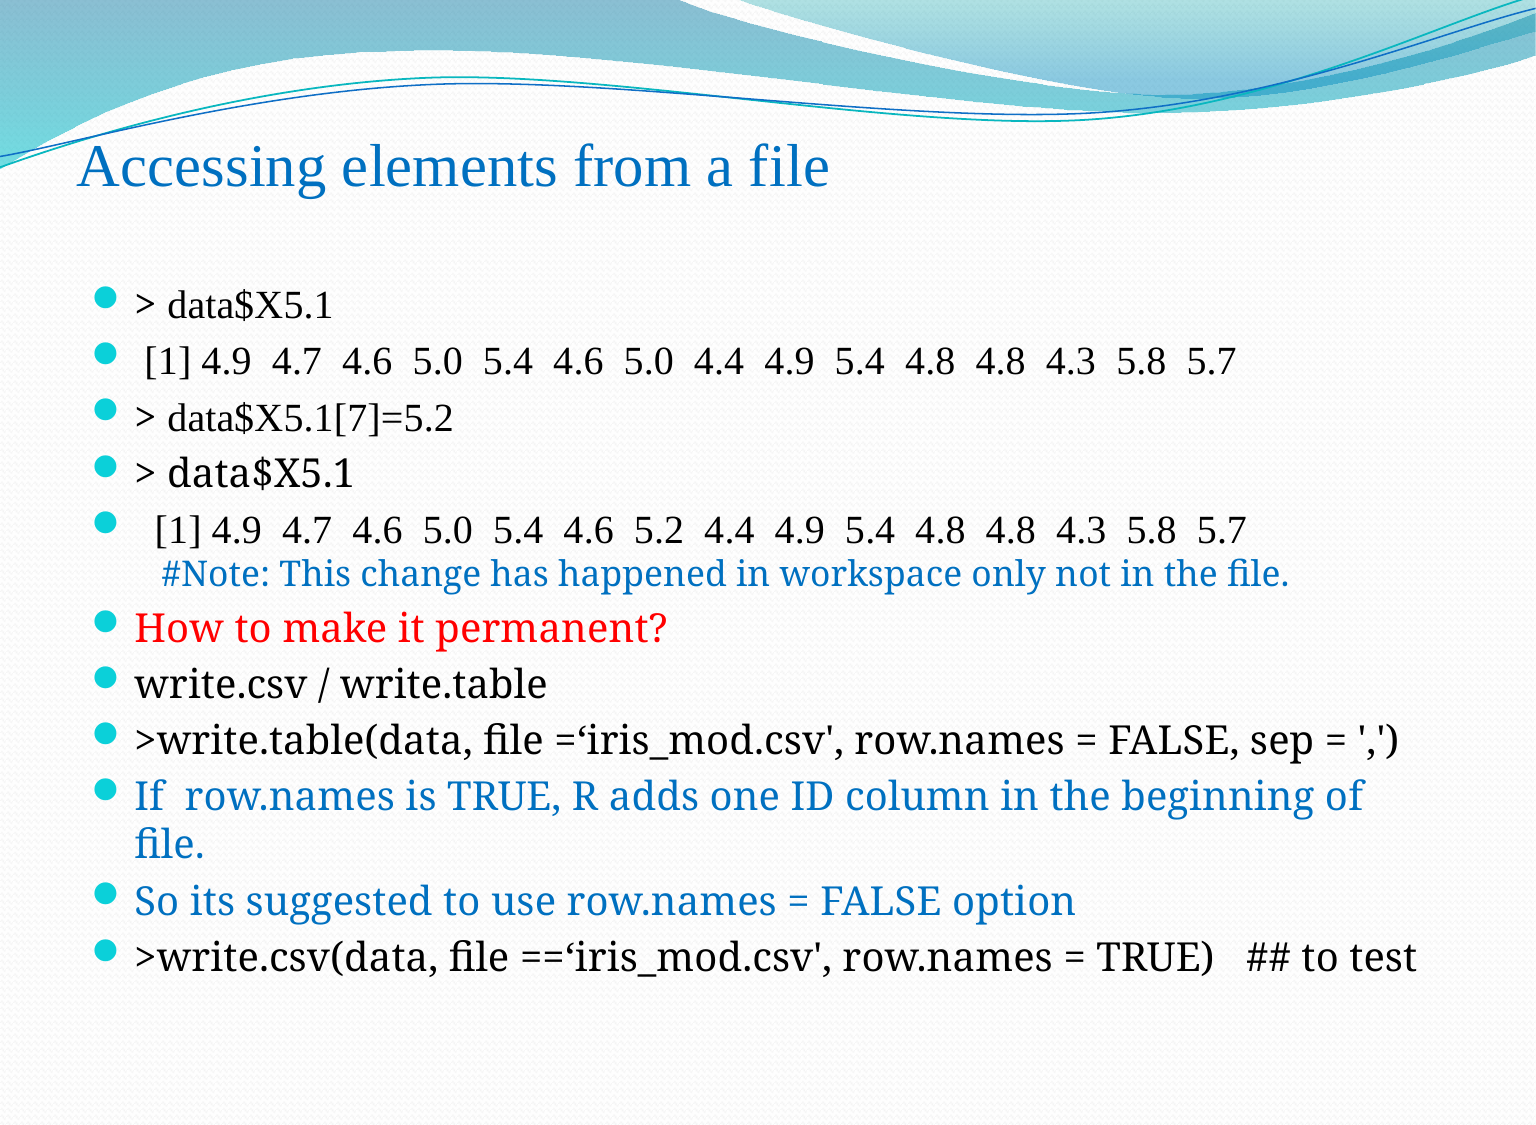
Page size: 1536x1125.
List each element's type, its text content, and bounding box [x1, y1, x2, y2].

title Accessing elements from a file [76, 115, 1459, 199]
list > data$X5.1 [1] 4.9 4.7 4.6 5.0 5.4 4.6 5.0 4.4 4.9 5.4 4.8 4.8 4.3 5.8 5.7 > data$X5.1[7]=5.2 > data$X5.1 [1] 4.9 4.7 4.6 5.0 5.4 4.6 5.2 4.4 4.9 5.4 4.8 4.8 4.3 5.8 5.7 #Note: This change has happened in workspace only not in the file. How to make it permanent? write.csv / write.table >write.table(data, file =‘iris_mod.csv', row.names = FALSE, sep = ',') If row.names is TRUE, R adds one ID column in the beginning of file. So its suggested to use row.names = FALSE option >write.csv(data, file ==‘iris_mod.csv', row.names = TRUE) ## to test [76, 271, 1459, 992]
